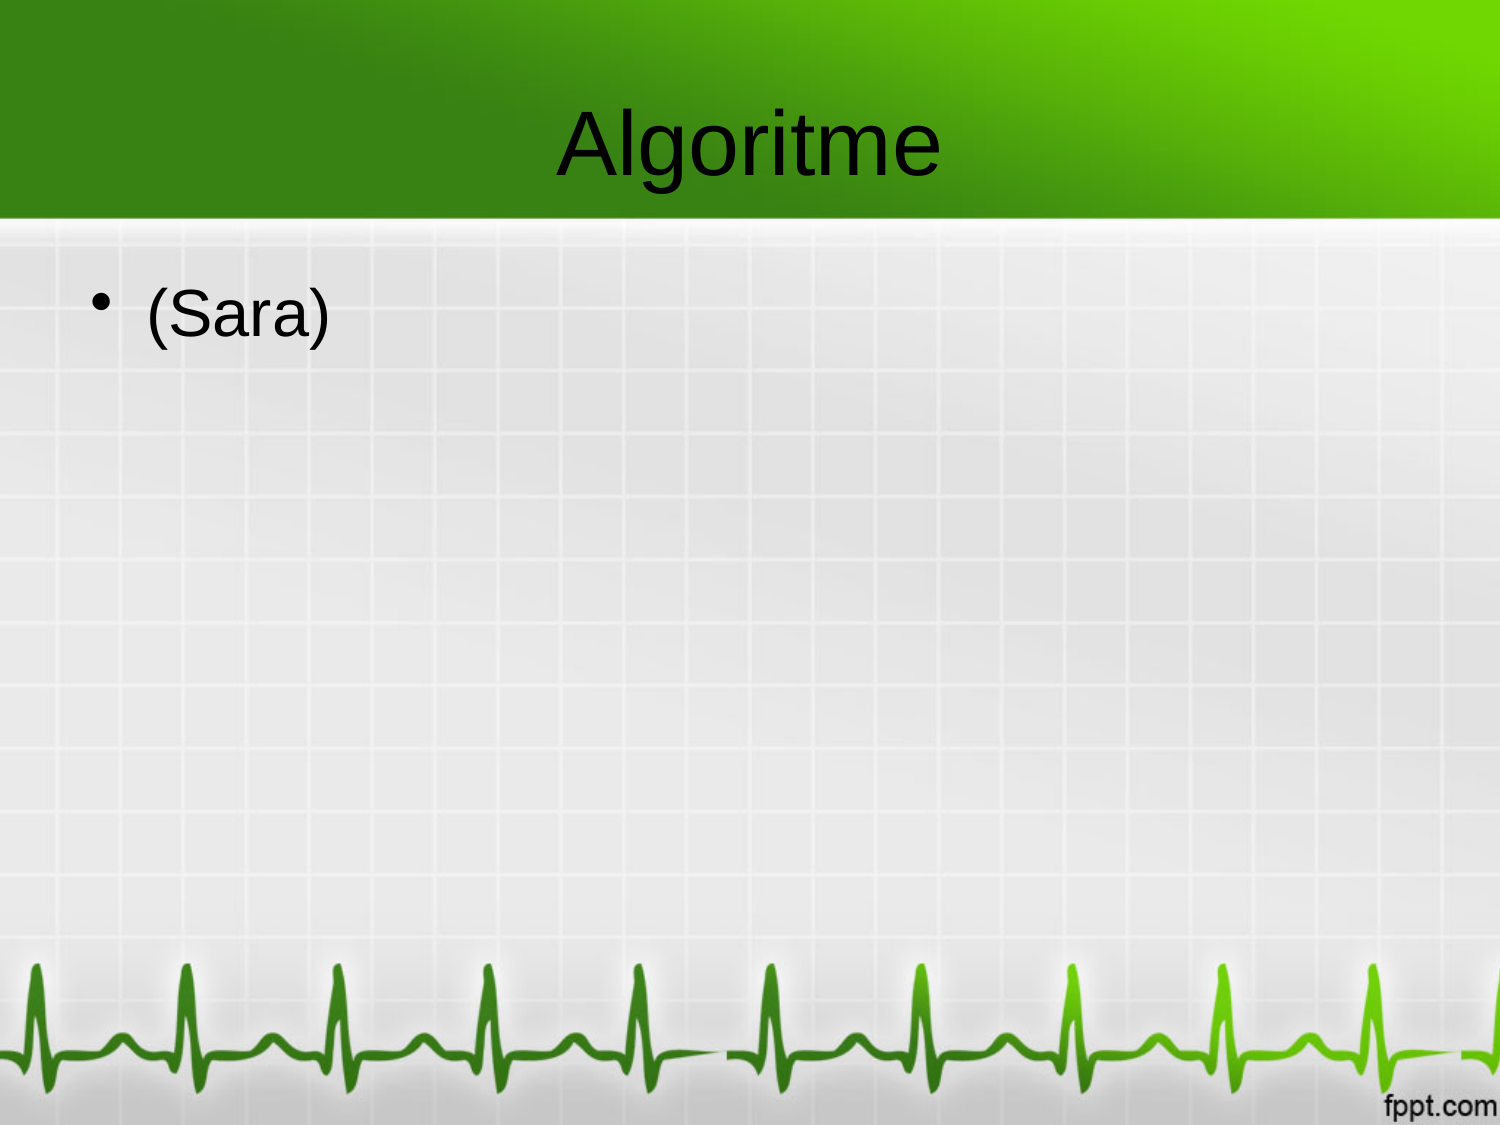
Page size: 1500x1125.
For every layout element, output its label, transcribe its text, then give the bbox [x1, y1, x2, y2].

list (Sara) [75, 262, 1425, 1005]
title Algoritme [75, 45, 1425, 233]
picture [0, 0, 1500, 1125]
